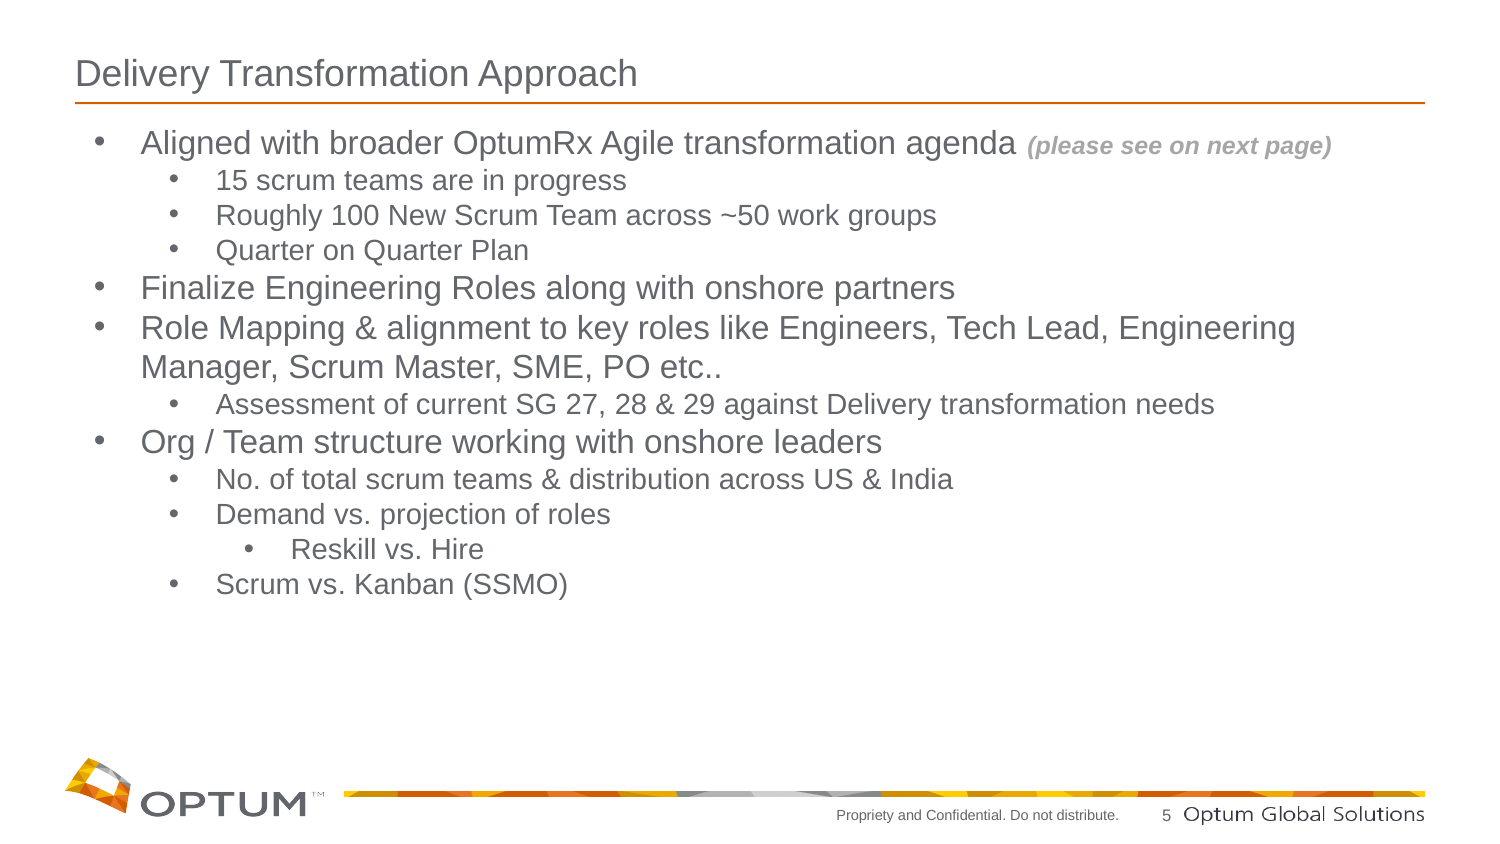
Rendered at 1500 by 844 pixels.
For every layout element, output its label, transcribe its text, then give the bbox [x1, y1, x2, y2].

picture [1184, 806, 1424, 825]
picture [343, 791, 1425, 797]
picture [62, 756, 327, 819]
text_box Aligned with broader OptumRx Agile transformation agenda (please see on next page) 15 scrum teams are in progress Roughly 100 New Scrum Team across ~50 work groups Quarter on Quarter Plan Finalize Engineering Roles along with onshore partners Role Mapping & alignment to key roles like Engineers, Tech Lead, Engineering Manager, Scrum Master, SME, PO etc.. Assessment of current SG 27, 28 & 29 against Delivery transformation needs Org / Team structure working with onshore leaders No. of total scrum teams & distribution across US & India Demand vs. projection of roles Reskill vs. Hire Scrum vs. Kanban (SSMO) [79, 113, 1426, 608]
slide_number 5 [1121, 804, 1172, 825]
title Delivery Transformation Approach [74, 18, 1425, 94]
